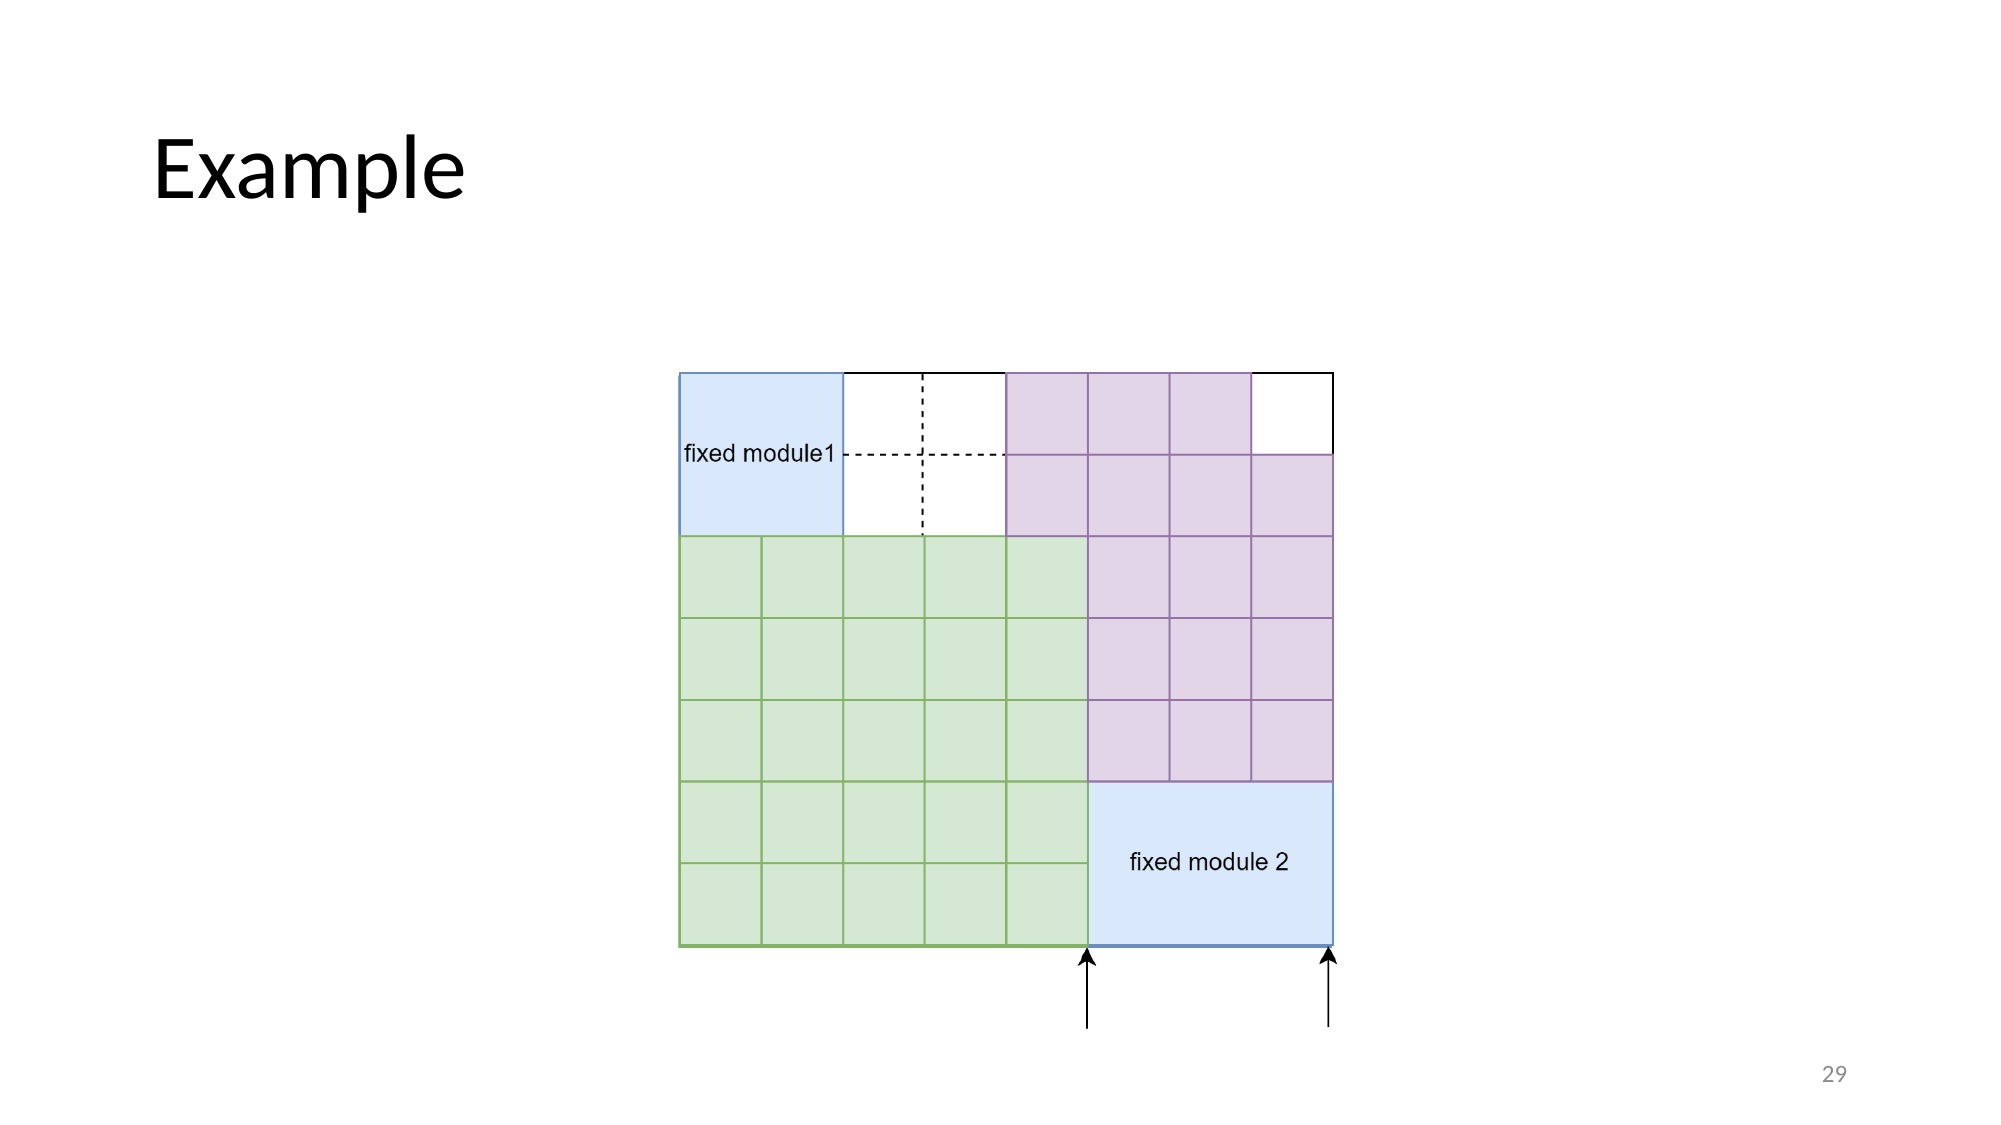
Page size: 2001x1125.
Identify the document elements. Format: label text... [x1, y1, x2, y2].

picture [654, 351, 1367, 1066]
slide_number 28 [1412, 1042, 1863, 1103]
title Example [137, 59, 1863, 278]
